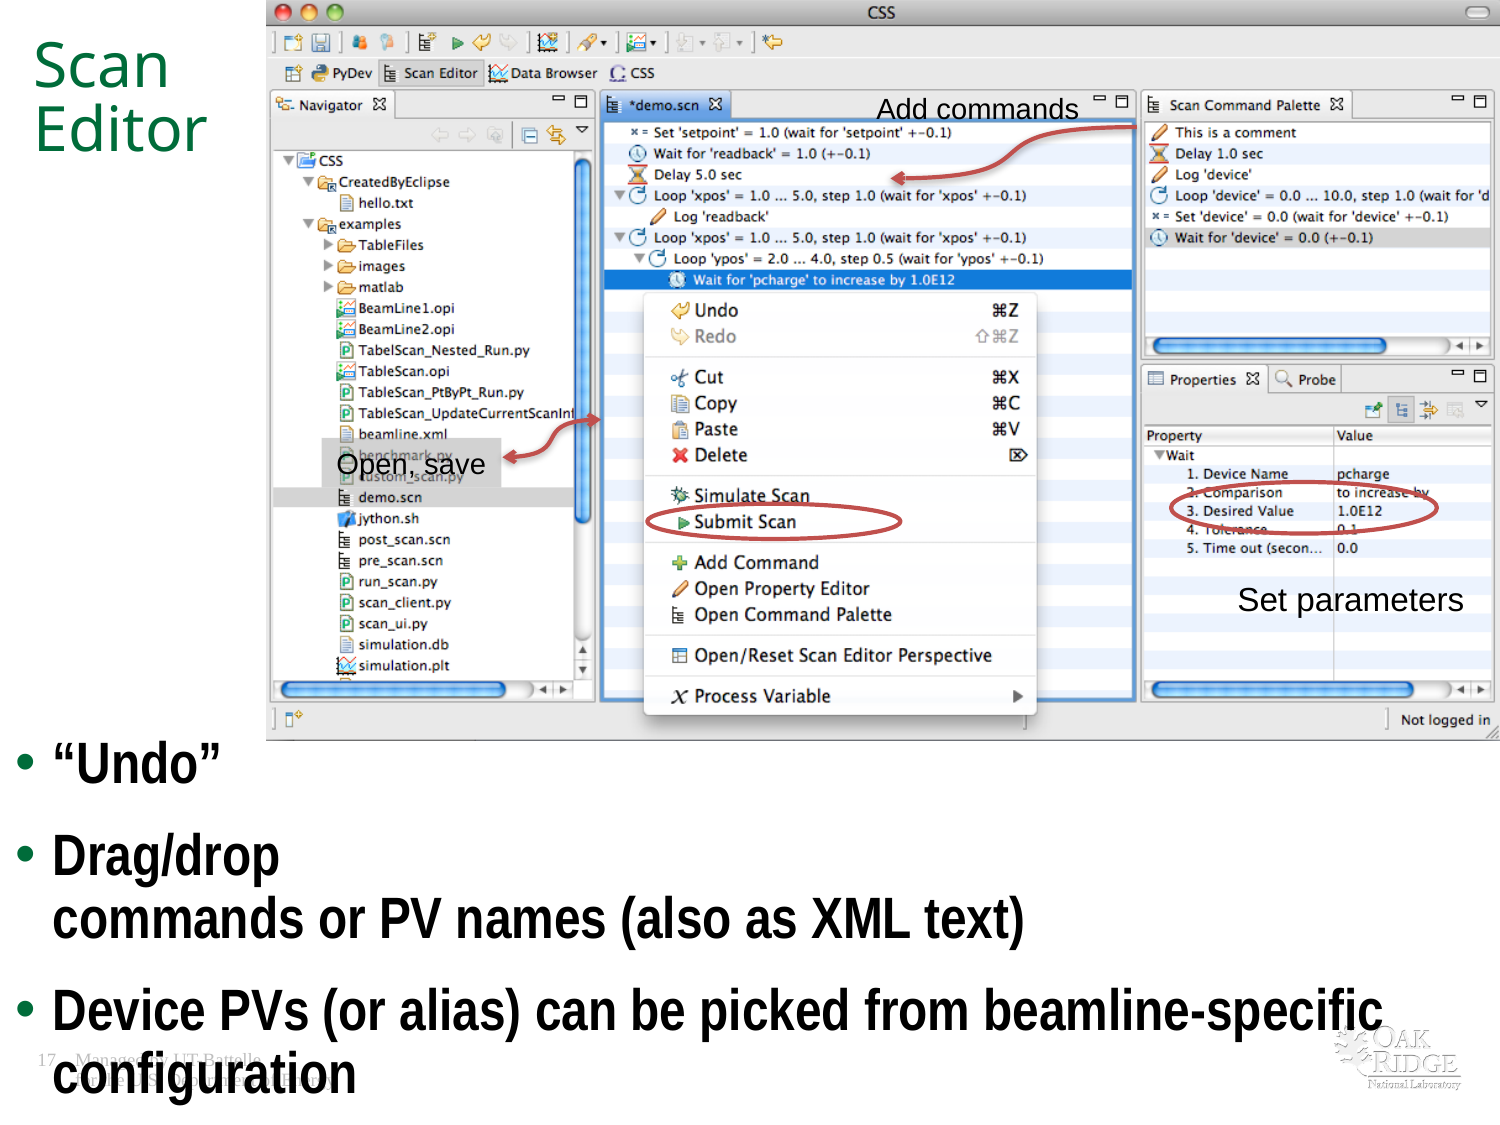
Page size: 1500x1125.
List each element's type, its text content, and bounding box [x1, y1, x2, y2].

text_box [502, 419, 602, 458]
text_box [882, 82, 1138, 179]
picture [266, 0, 1500, 741]
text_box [1170, 481, 1482, 627]
title Scan Editor [18, 29, 261, 175]
list “Undo” Drag/drop commands or PV names (also as XML text) Device PVs (or alias) can be picked from beamline-specific configuration [0, 725, 1486, 1119]
